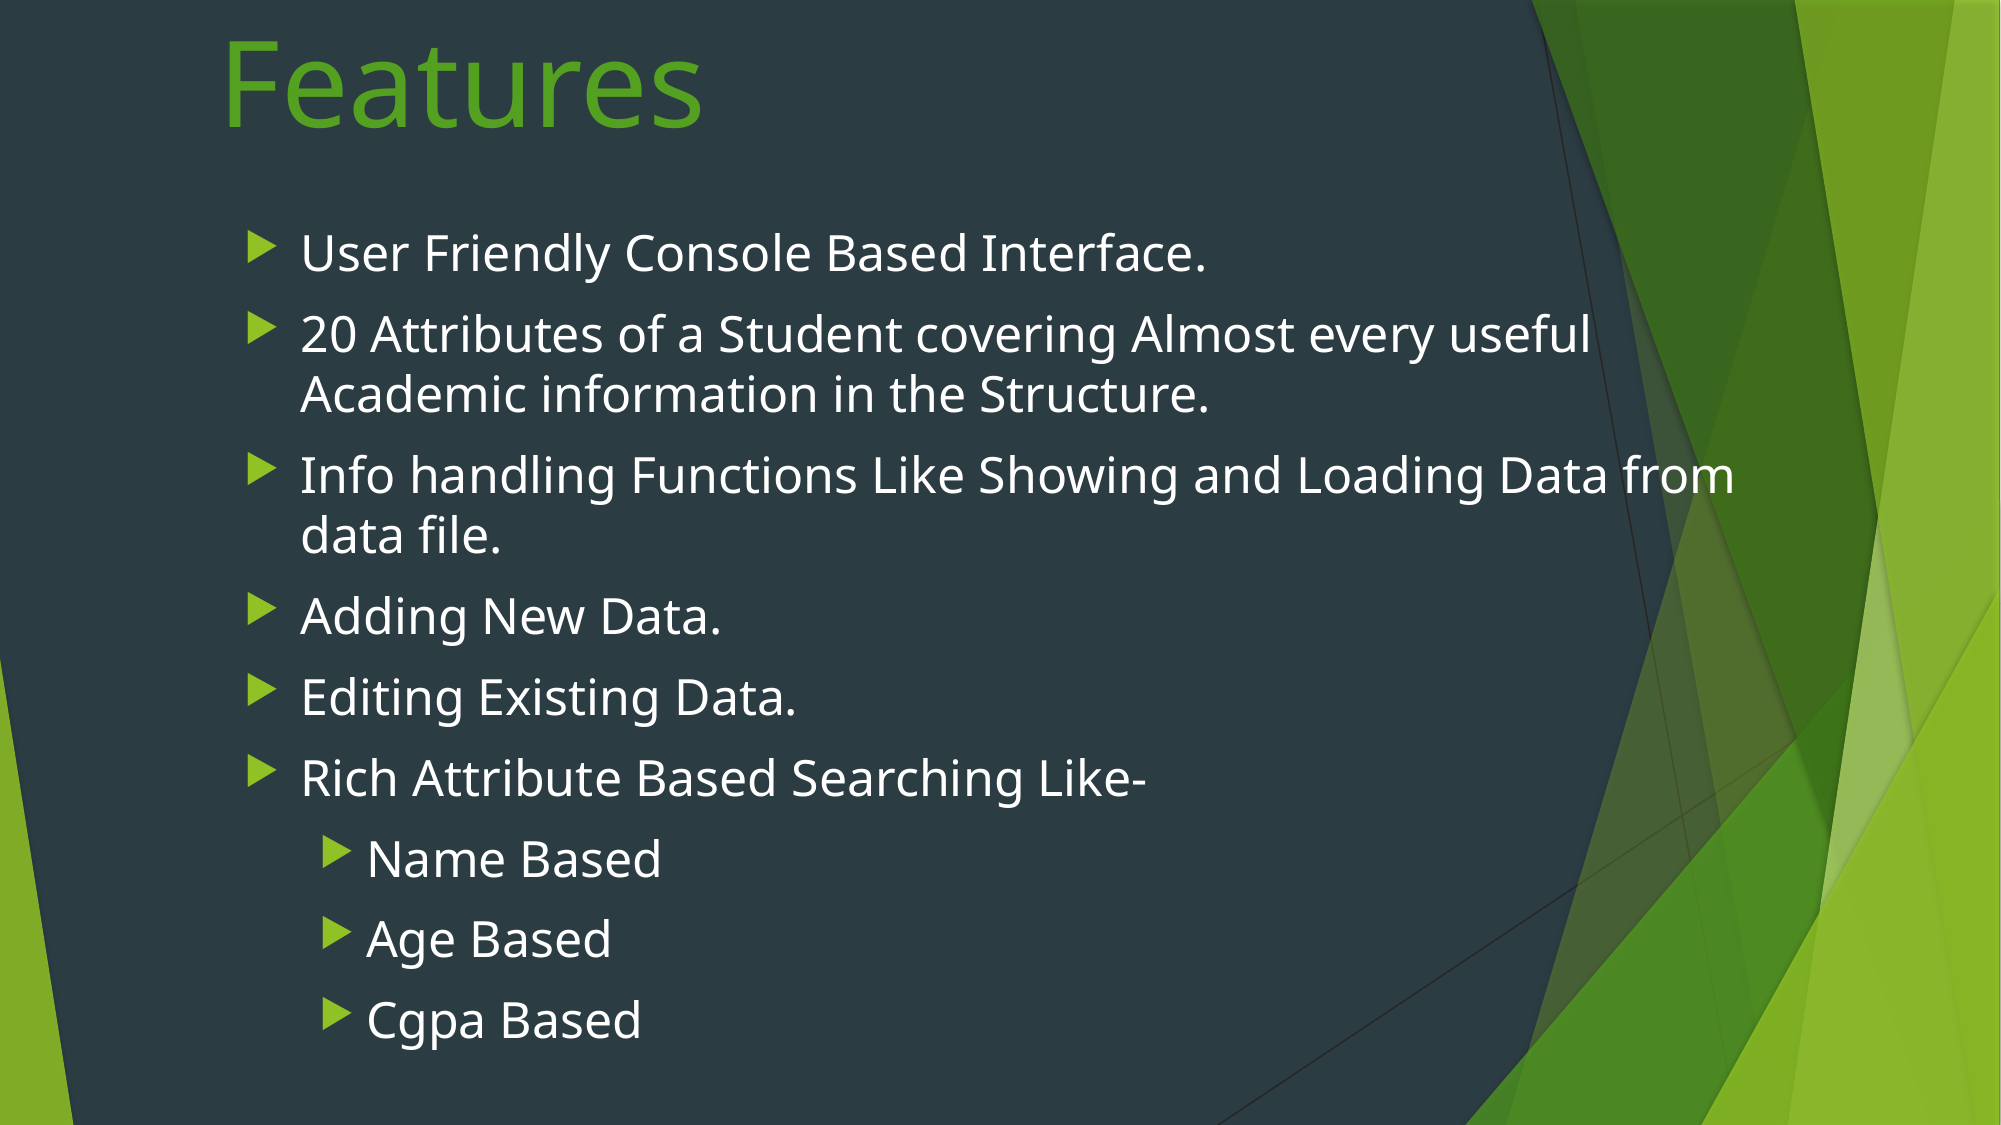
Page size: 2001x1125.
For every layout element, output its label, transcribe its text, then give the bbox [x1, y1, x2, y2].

list User Friendly Console Based Interface. 20 Attributes of a Student covering Almost every useful Academic information in the Structure. Info handling Functions Like Showing and Loading Data from data file. Adding New Data. Editing Existing Data. Rich Attribute Based Searching Like- Name Based Age Based Cgpa Based [229, 214, 1824, 1067]
title Features [203, 0, 814, 246]
